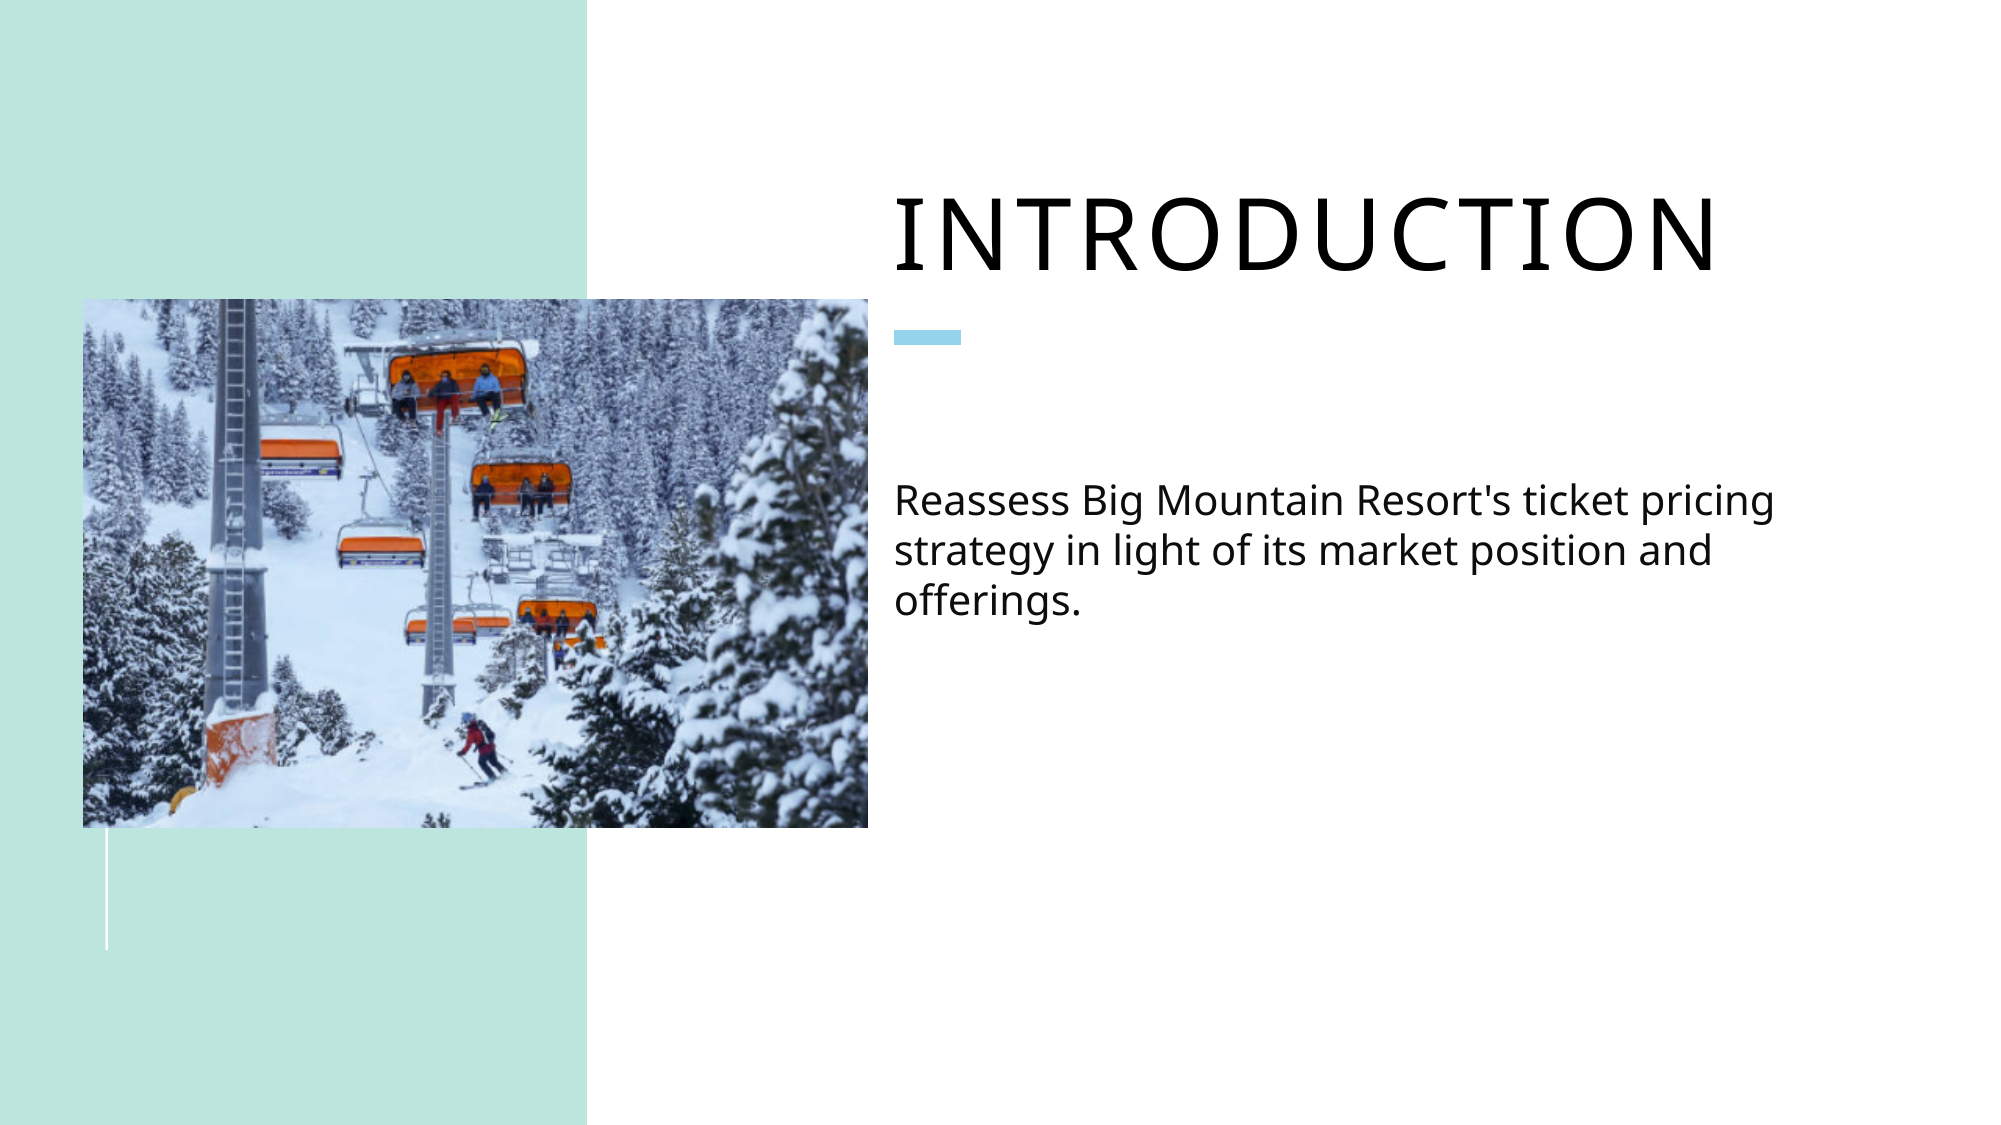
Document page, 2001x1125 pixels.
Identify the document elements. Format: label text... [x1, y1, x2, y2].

list Reassess Big Mountain Resort's ticket pricing strategy in light of its market position and offerings. [893, 473, 1839, 1019]
title Introduction [893, 184, 1839, 275]
picture [83, 299, 868, 828]
